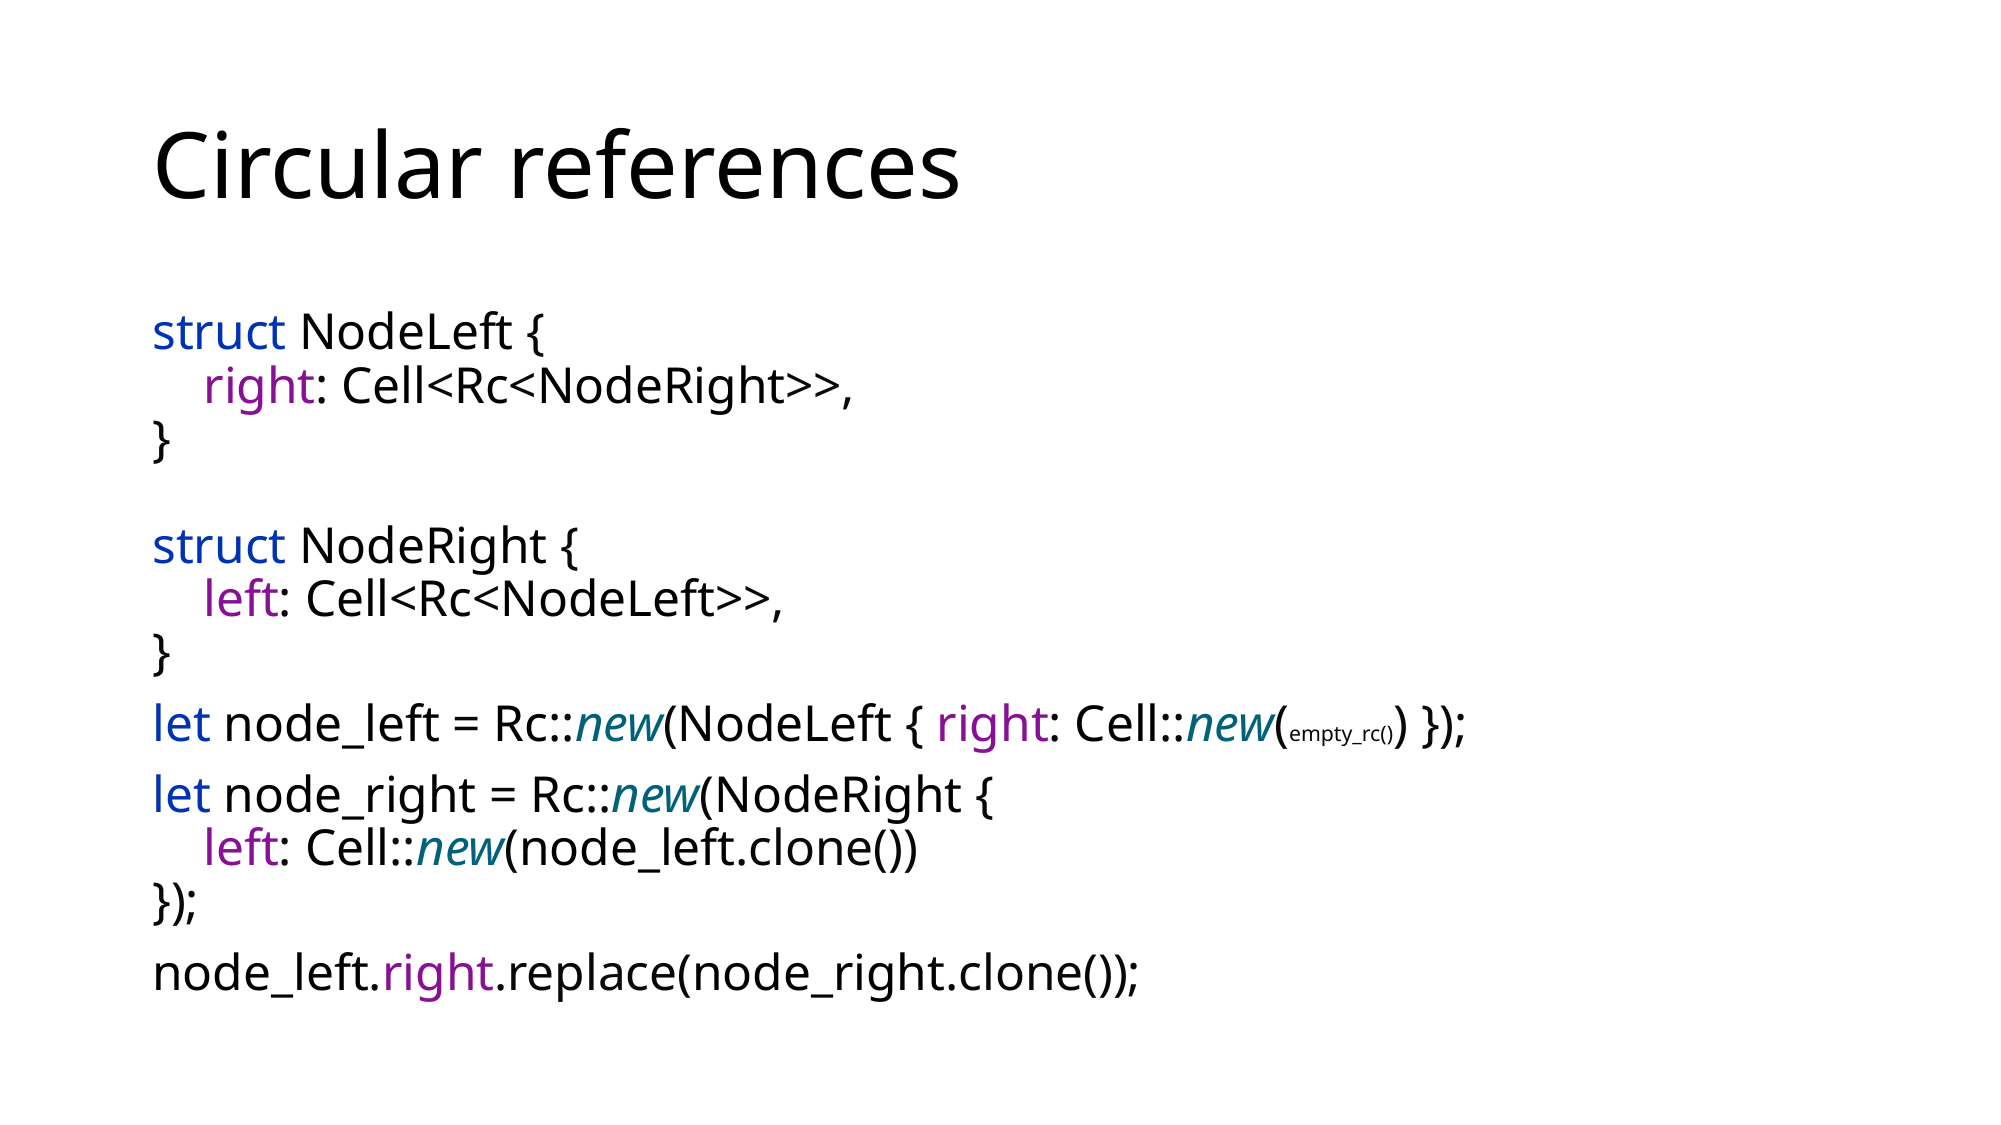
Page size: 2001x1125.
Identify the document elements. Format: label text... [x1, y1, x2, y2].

list struct NodeLeft { right: Cell<Rc<NodeRight>>, } struct NodeRight { left: Cell<Rc<NodeLeft>>, } let node_left = Rc::new(NodeLeft { right: Cell::new(empty_rc()) }); let node_right = Rc::new(NodeRight { left: Cell::new(node_left.clone()) }); node_left.right.replace(node_right.clone()); [137, 299, 1863, 1014]
title Circular references [137, 59, 1863, 278]
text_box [246, 669, 421, 826]
